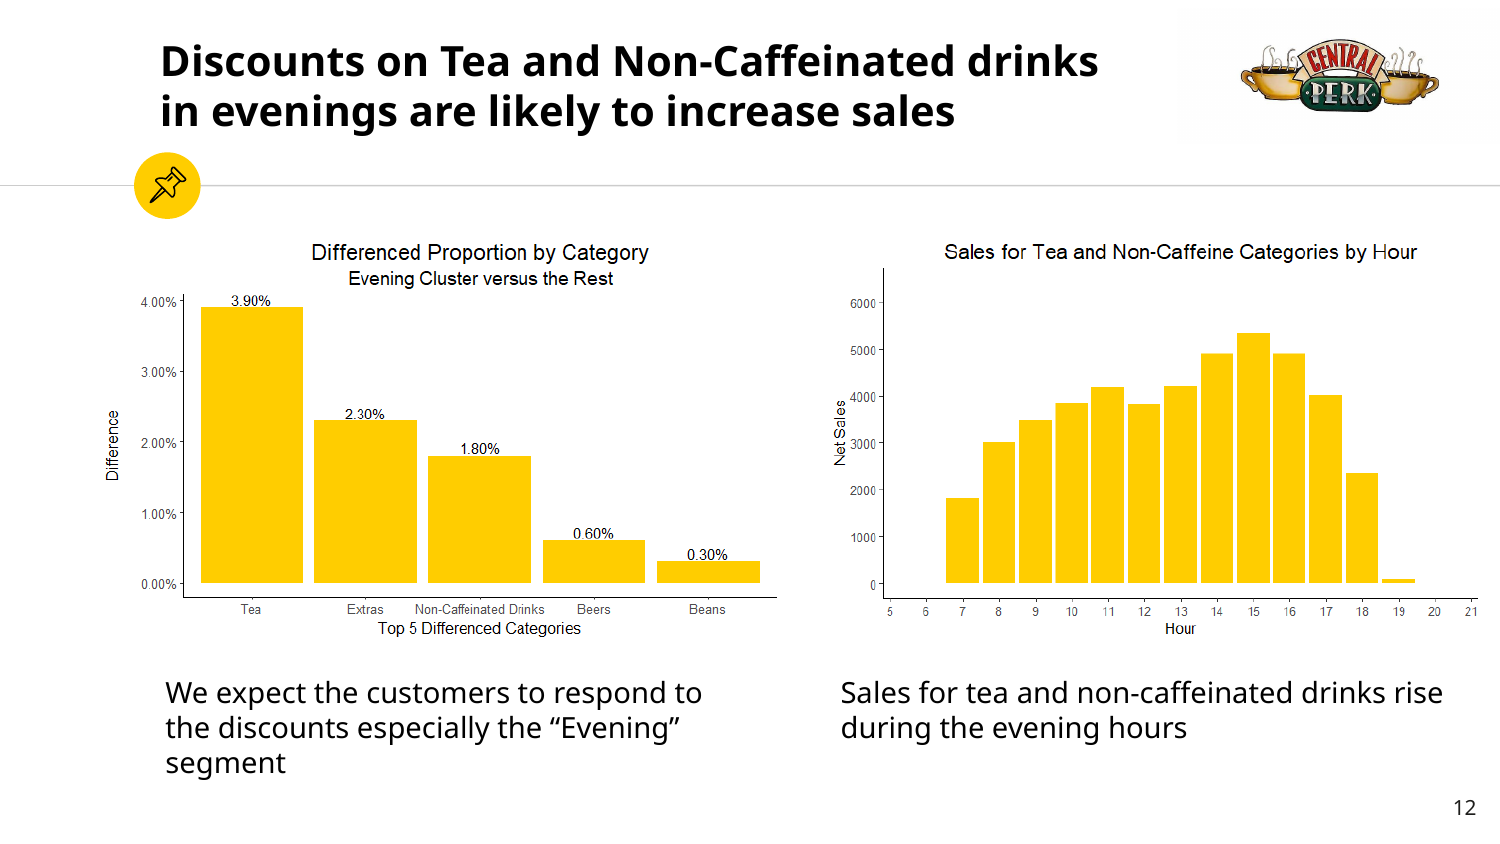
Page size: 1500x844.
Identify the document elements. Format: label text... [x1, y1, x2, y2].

slide_number ‹#› [1401, 779, 1492, 844]
picture [1177, 8, 1500, 144]
picture [96, 235, 784, 660]
picture [825, 235, 1486, 643]
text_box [150, 166, 186, 203]
list We expect the customers to respond to the discounts especially the “Evening” segment [150, 669, 742, 780]
title Discounts on Tea and Non-Caffeinated drinks in evenings are likely to increase sales [144, 17, 1334, 153]
list Sales for tea and non-caffeinated drinks rise during the evening hours [825, 659, 1485, 803]
